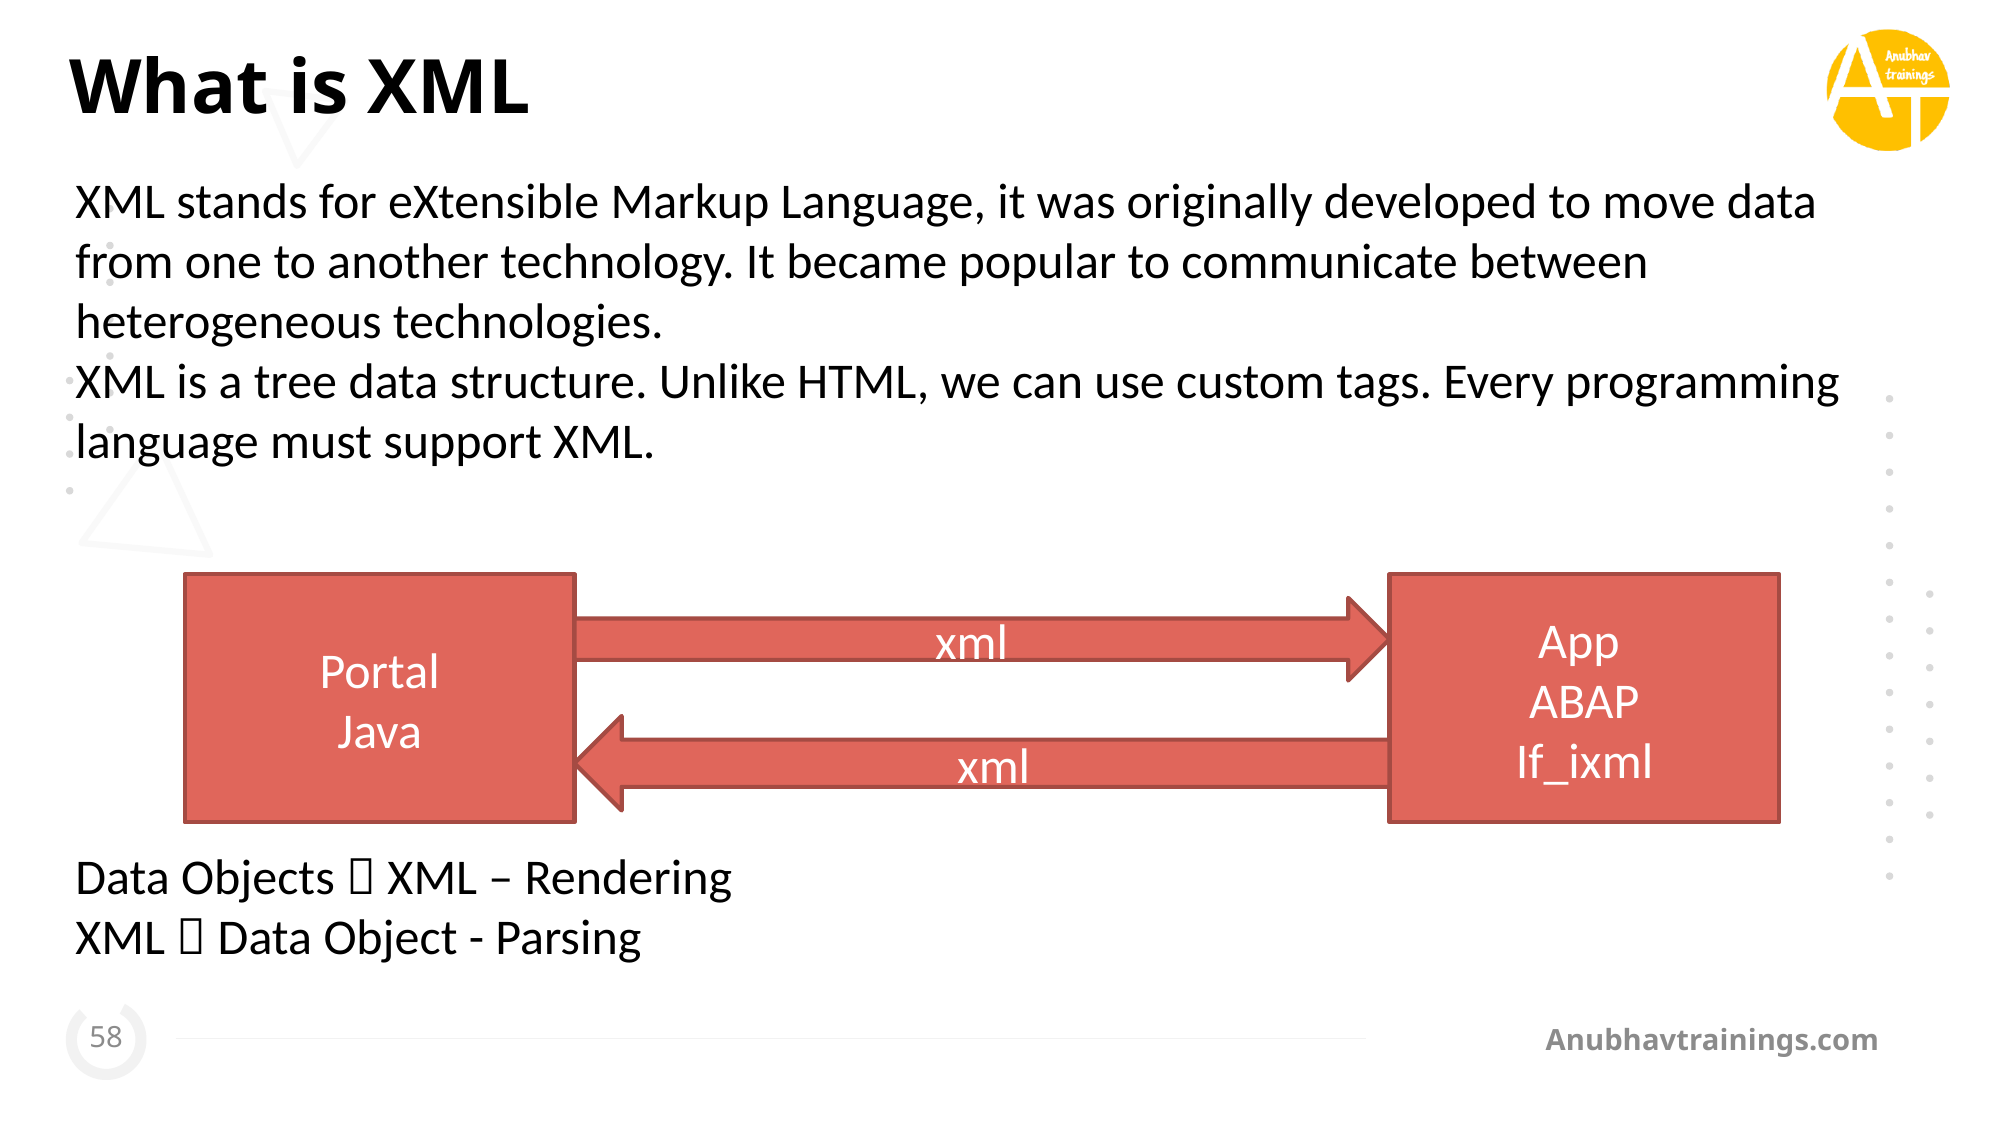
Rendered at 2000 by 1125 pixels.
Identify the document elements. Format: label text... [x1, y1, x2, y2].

text_box Portal Java [183, 572, 577, 824]
text_box What is XML [54, 30, 1809, 136]
text_box Data Objects  XML – Rendering XML  Data Object - Parsing [60, 837, 1780, 973]
text_box xml [572, 595, 1392, 683]
text_box XML stands for eXtensible Markup Language, it was originally developed to move data from one to another technology. It became popular to communicate between heterogeneous technologies. XML is a tree data structure. Unlike HTML, we can use custom tags. Every programming language must support XML. [60, 160, 1939, 476]
picture [1814, 21, 1956, 162]
text_box xml [572, 714, 1392, 813]
footer Anubhavtrainings.com [1389, 1008, 1900, 1069]
slide_number 58 [75, 1008, 137, 1069]
text_box App ABAP If_ixml [1387, 572, 1781, 824]
